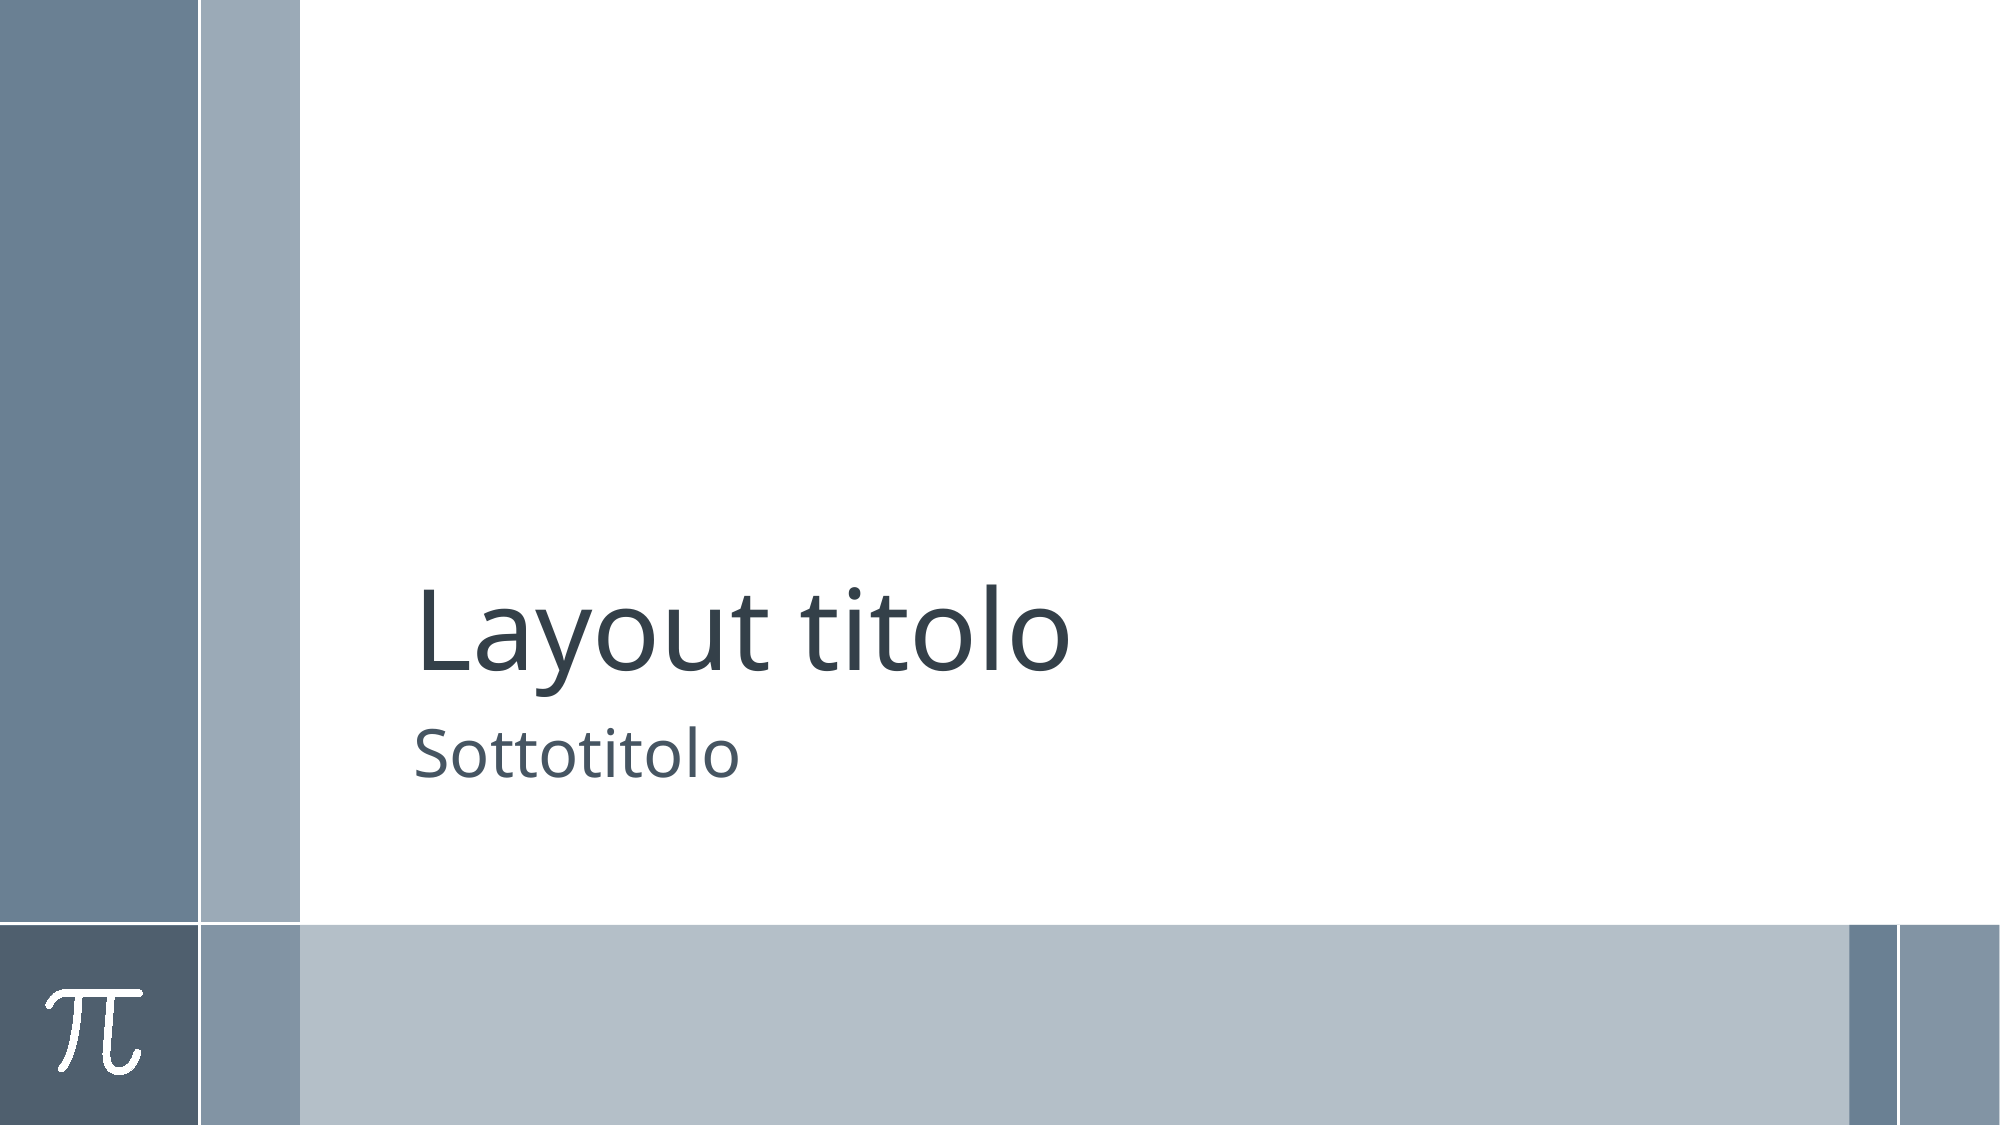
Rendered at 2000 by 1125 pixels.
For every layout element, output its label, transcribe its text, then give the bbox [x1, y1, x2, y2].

title Layout titolo [398, 262, 1765, 703]
subtitle Sottotitolo [398, 712, 1632, 896]
